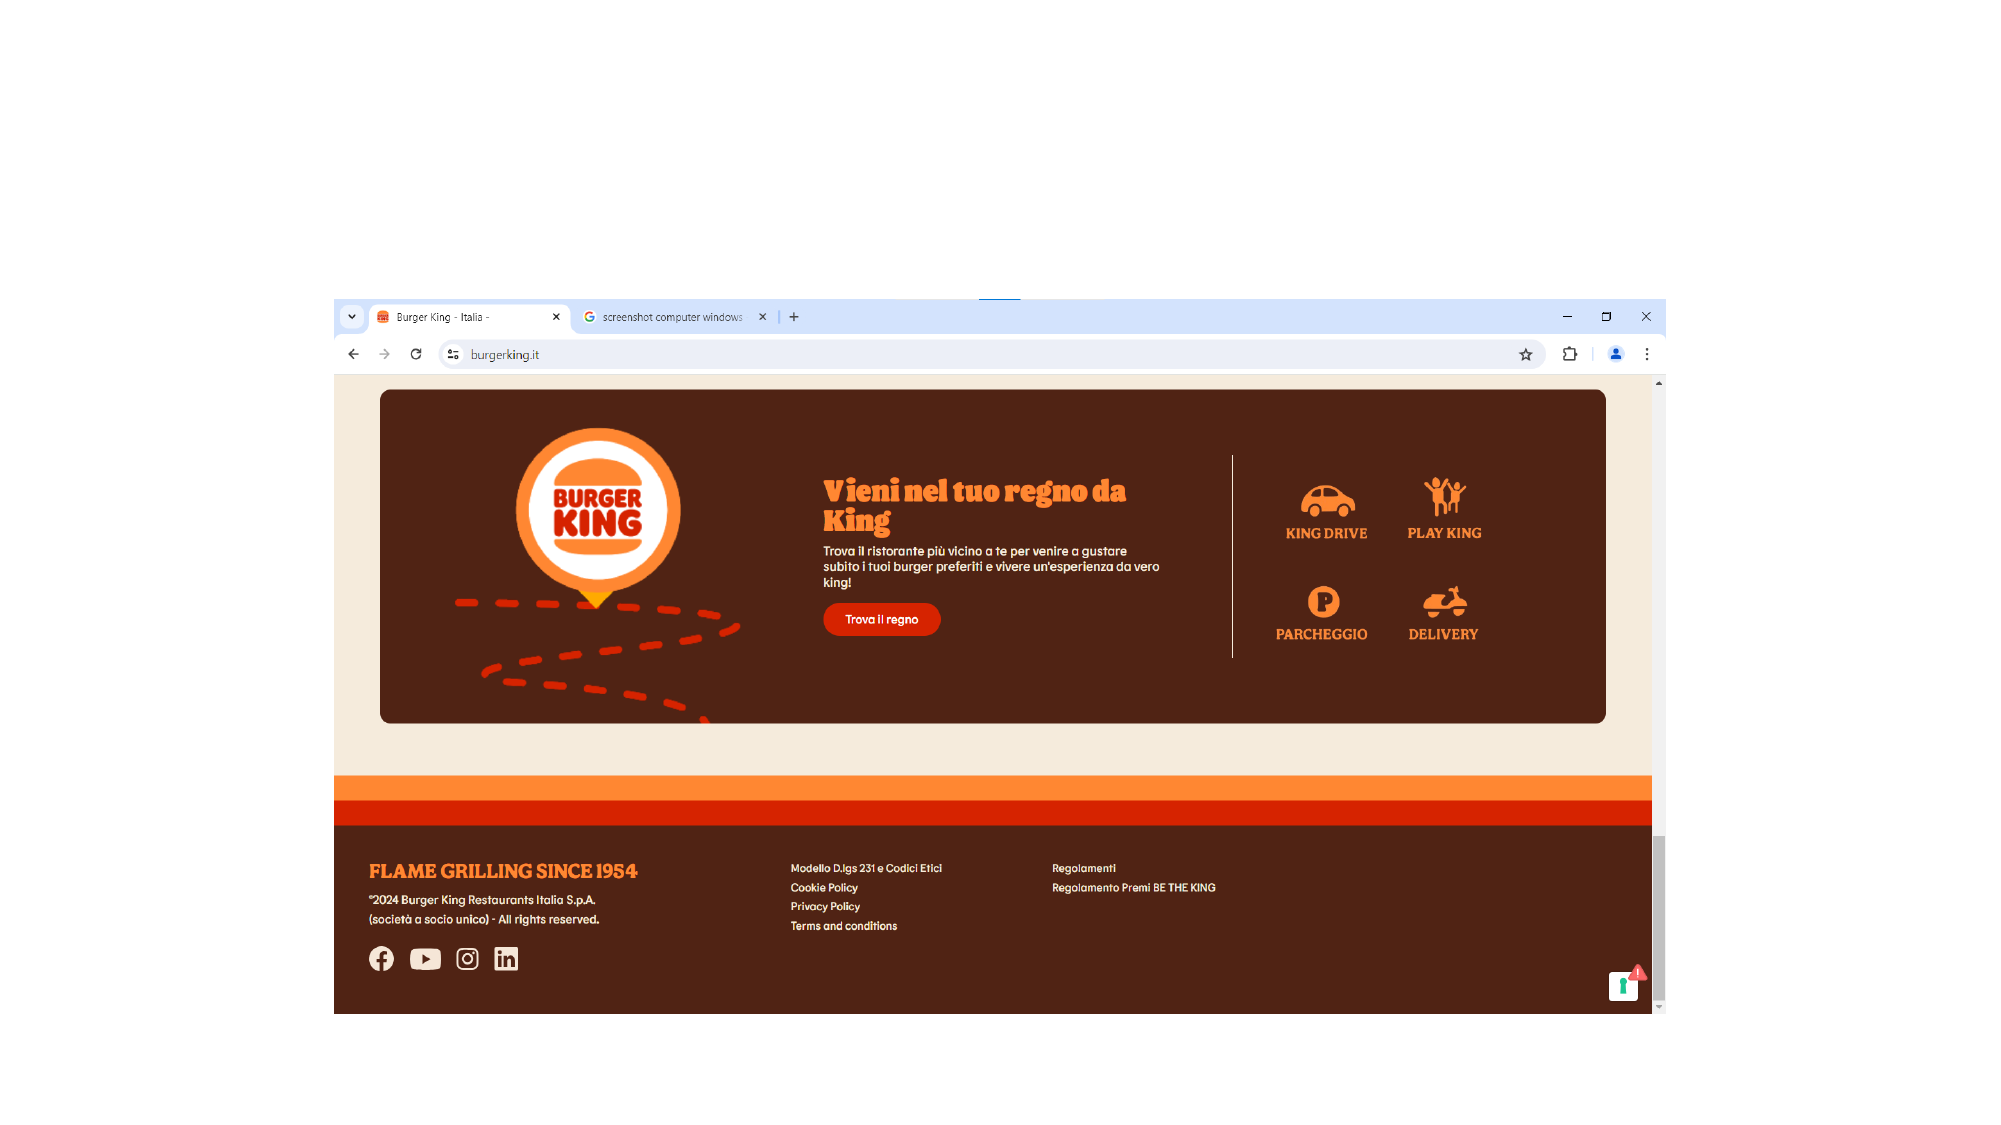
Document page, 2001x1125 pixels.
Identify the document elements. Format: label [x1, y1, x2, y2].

list [334, 298, 1666, 1014]
